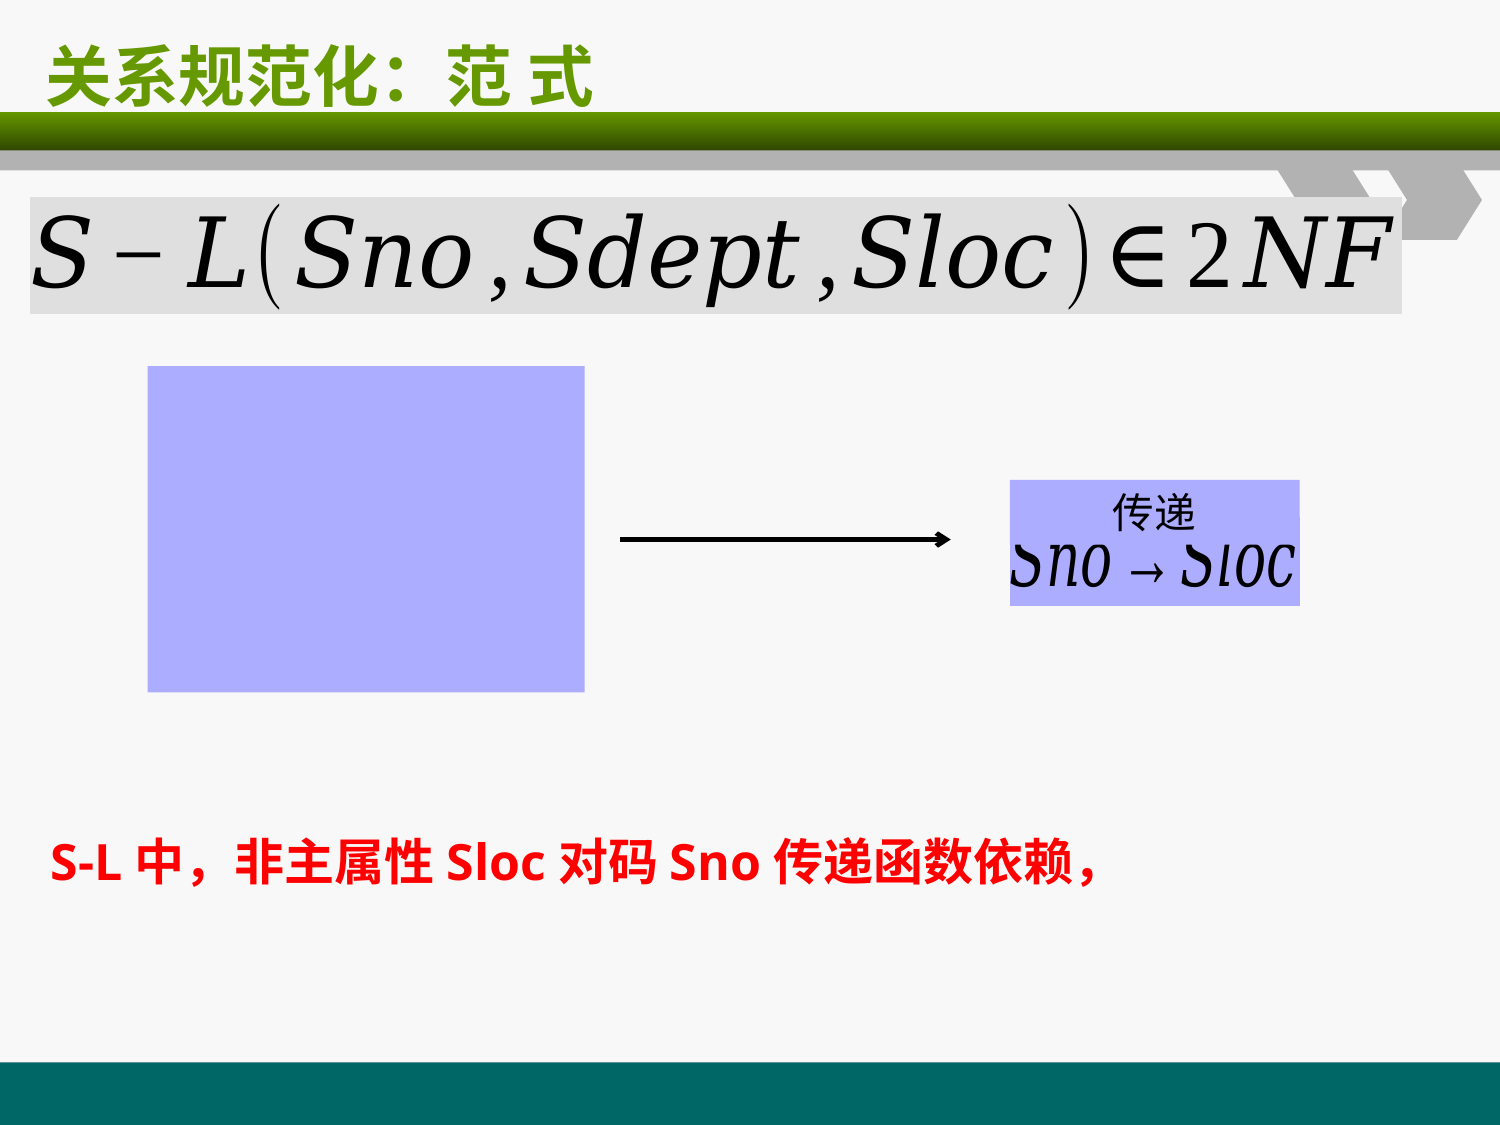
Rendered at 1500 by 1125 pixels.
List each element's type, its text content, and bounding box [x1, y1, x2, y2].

title 关系规范化：范 式 [30, 24, 1463, 125]
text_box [1009, 479, 1300, 606]
